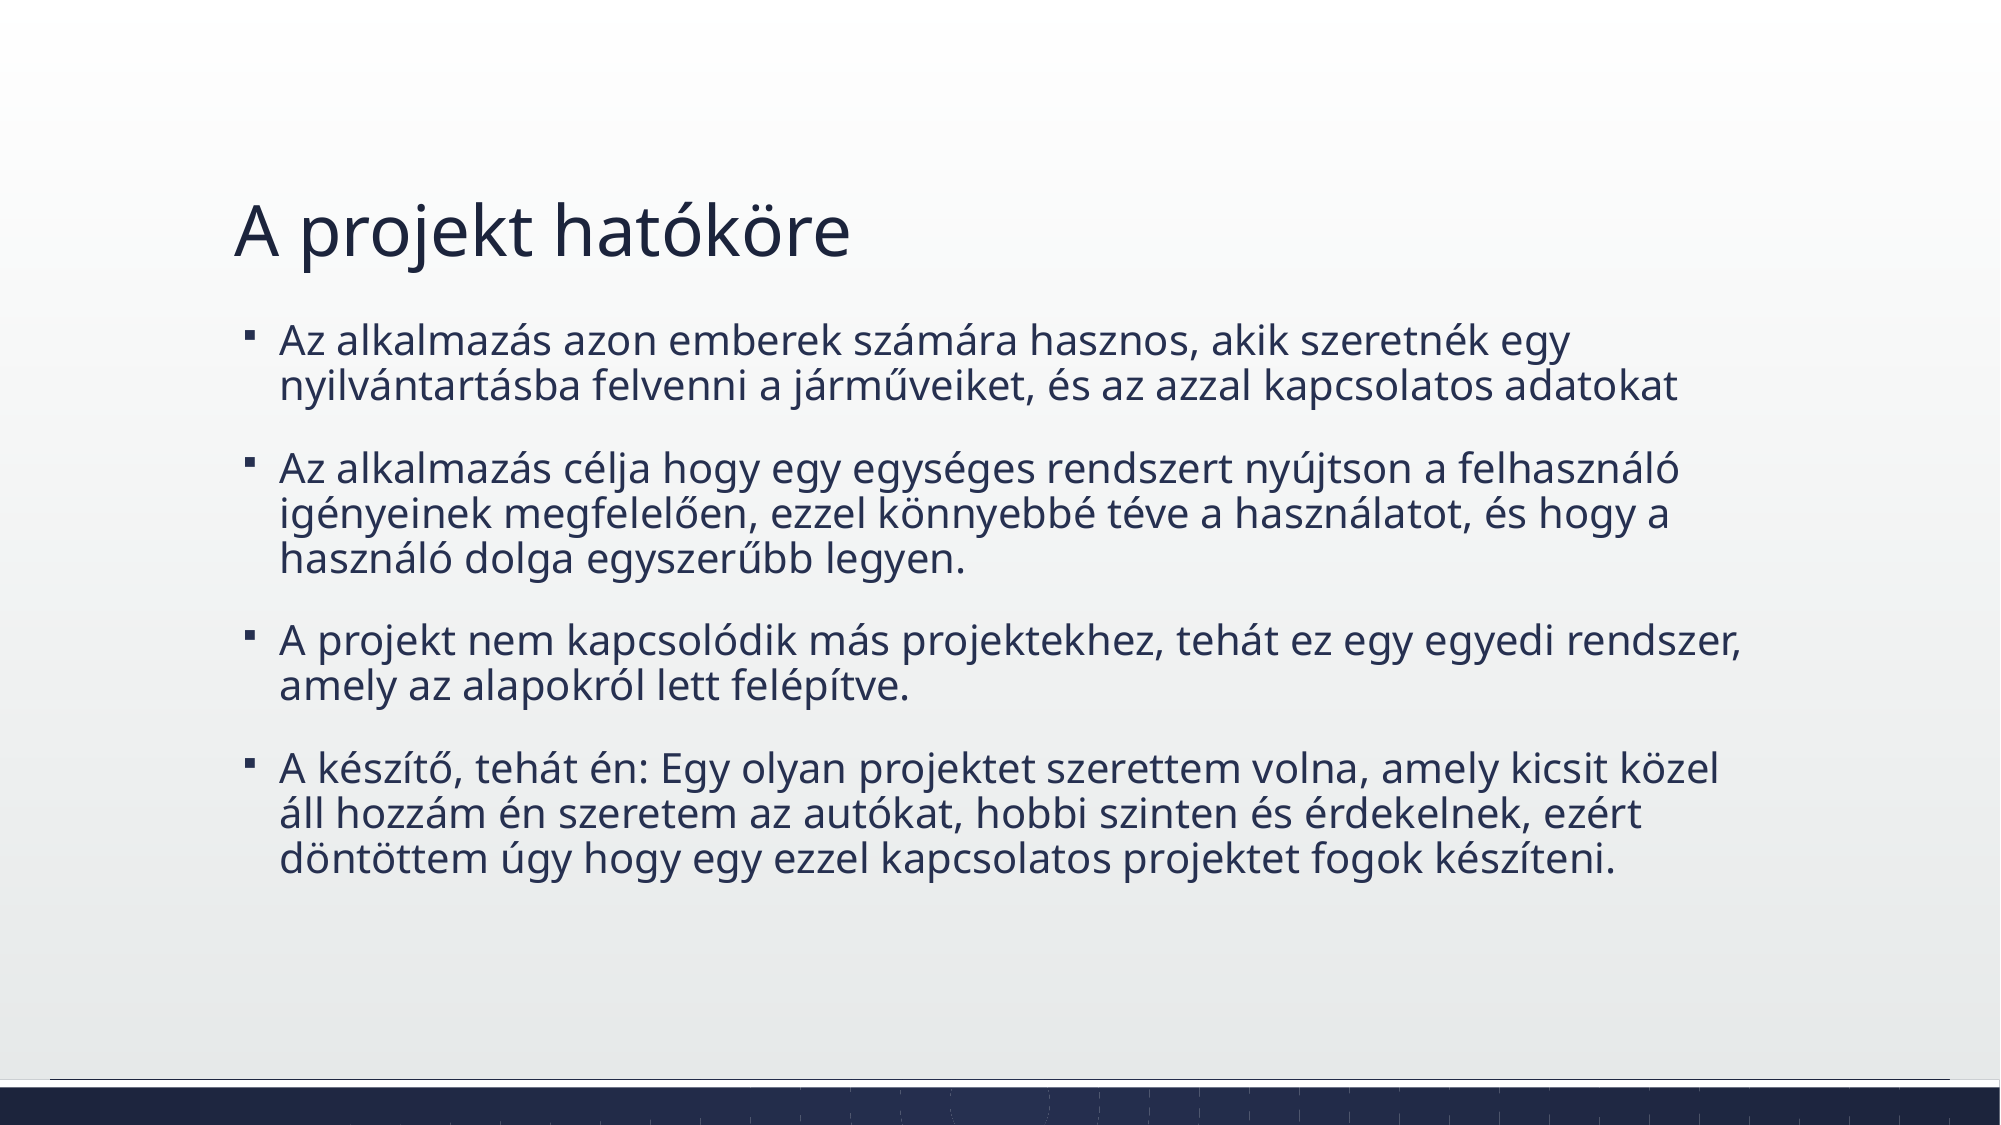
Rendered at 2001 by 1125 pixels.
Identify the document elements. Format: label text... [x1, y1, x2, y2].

title A projekt hatóköre [219, 76, 1780, 279]
list Az alkalmazás azon emberek számára hasznos, akik szeretnék egy nyilvántartásba felvenni a járműveiket, és az azzal kapcsolatos adatokat Az alkalmazás célja hogy egy egységes rendszert nyújtson a felhasználó igényeinek megfelelően, ezzel könnyebbé téve a használatot, és hogy a használó dolga egyszerűbb legyen. A projekt nem kapcsolódik más projektekhez, tehát ez egy egyedi rendszer, amely az alapokról lett felépítve. A készítő, tehát én: Egy olyan projektet szerettem volna, amely kicsit közel áll hozzám én szeretem az autókat, hobbi szinten és érdekelnek, ezért döntöttem úgy hogy egy ezzel kapcsolatos projektet fogok készíteni. [219, 311, 1780, 990]
